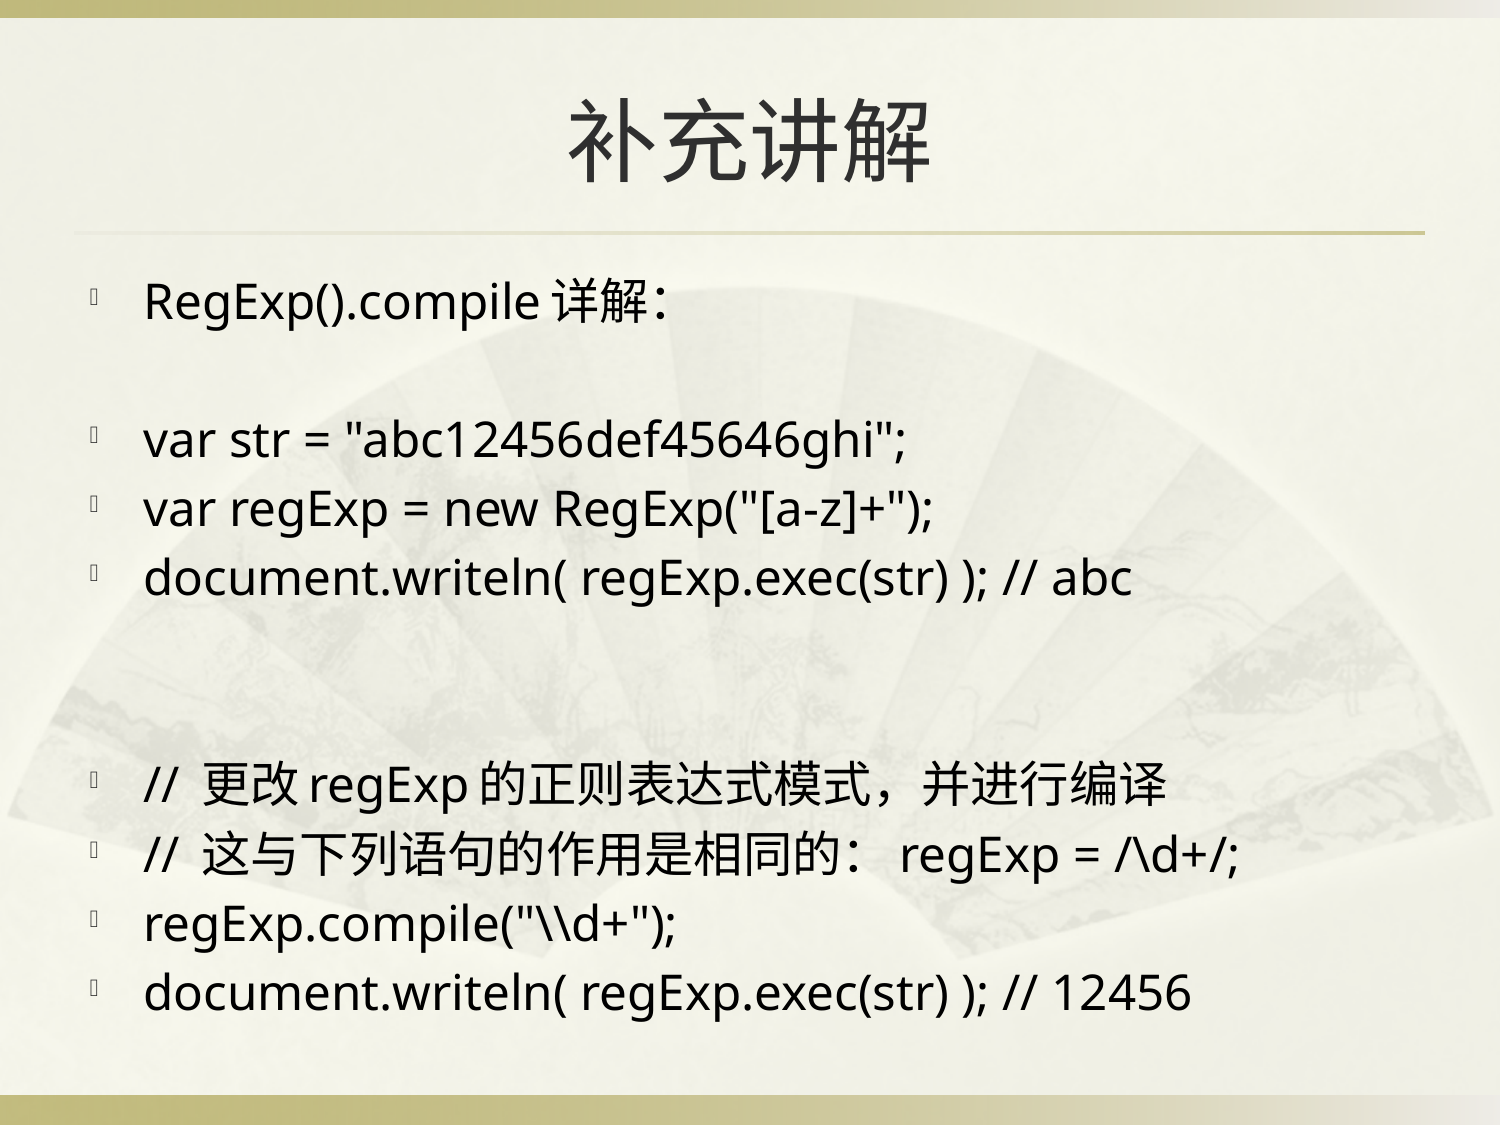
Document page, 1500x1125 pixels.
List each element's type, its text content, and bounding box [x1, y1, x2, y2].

title 补充讲解 [75, 45, 1425, 233]
list RegExp().compile详解： var str = "abc12456def45646ghi"; var regExp = new RegExp("[a-z]+"); document.writeln( regExp.exec(str) ); // abc // 更改regExp的正则表达式模式，并进行编译 // 这与下列语句的作用是相同的：regExp = /\d+/; regExp.compile("\\d+"); document.writeln( regExp.exec(str) ); // 12456 [75, 262, 1425, 1032]
